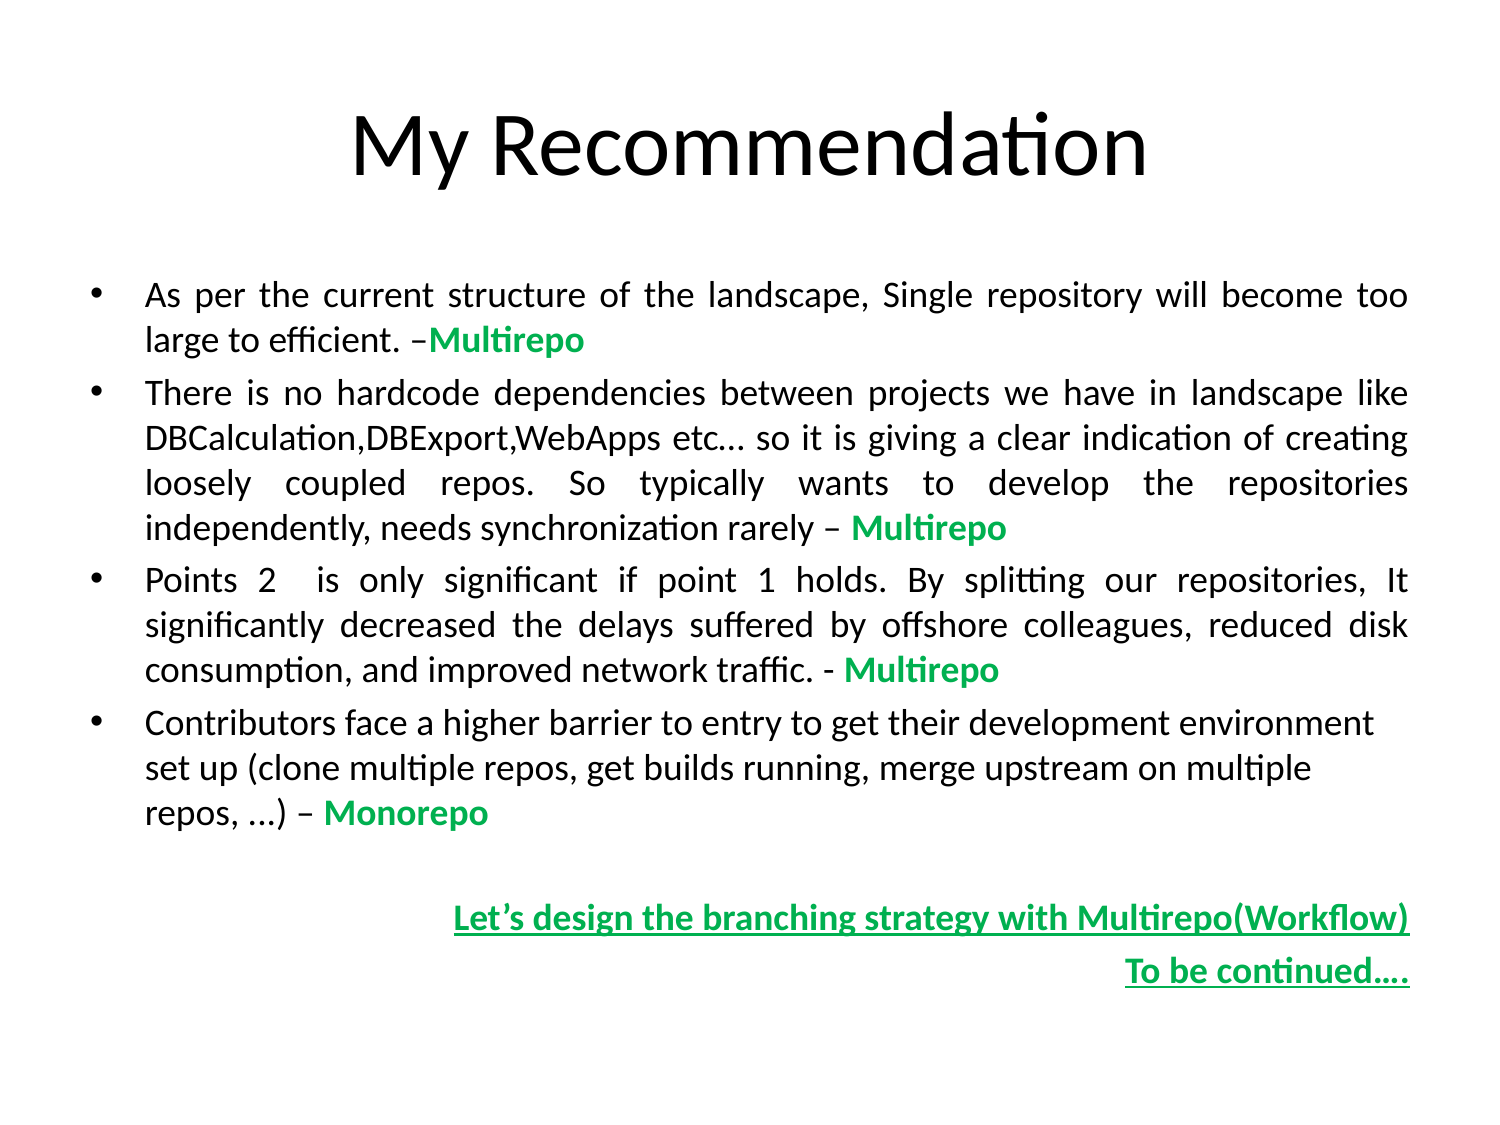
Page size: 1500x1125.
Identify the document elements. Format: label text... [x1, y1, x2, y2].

list As per the current structure of the landscape, Single repository will become too large to efficient. –Multirepo There is no hardcode dependencies between projects we have in landscape like DBCalculation,DBExport,WebApps etc… so it is giving a clear indication of creating loosely coupled repos. So typically wants to develop the repositories independently, needs synchronization rarely – Multirepo Points 2 is only significant if point 1 holds. By splitting our repositories, It significantly decreased the delays suffered by offshore colleagues, reduced disk consumption, and improved network traffic. - Multirepo Contributors face a higher barrier to entry to get their development environment set up (clone multiple repos, get builds running, merge upstream on multiple repos, ...) – Monorepo Let’s design the branching strategy with Multirepo(Workflow) To be continued…. [75, 262, 1425, 1005]
title My Recommendation [75, 45, 1425, 233]
